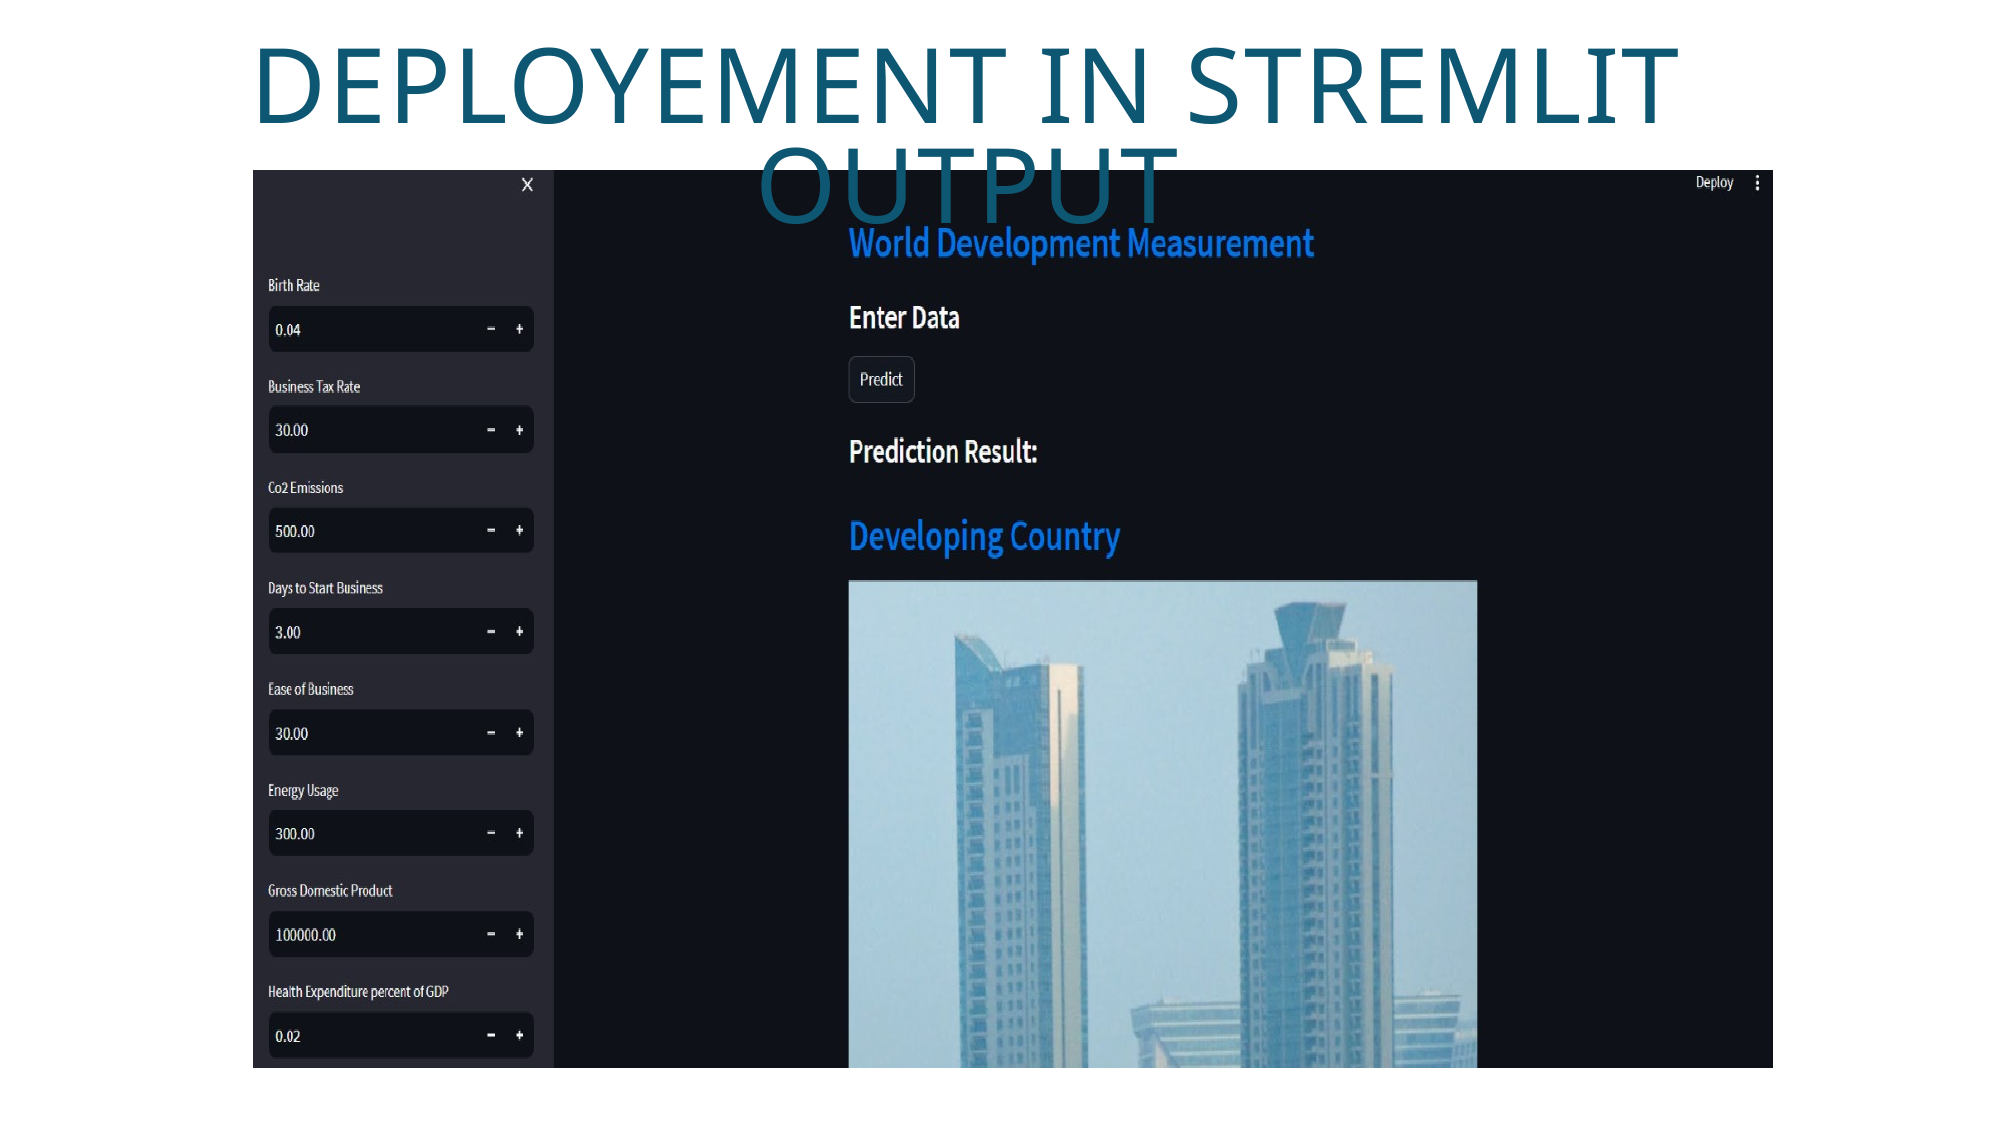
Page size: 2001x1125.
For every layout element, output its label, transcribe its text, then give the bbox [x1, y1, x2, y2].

picture [253, 170, 1773, 1068]
text_box DEPLOYEMENT IN STREMLIT OUTPUT [167, 36, 1767, 146]
